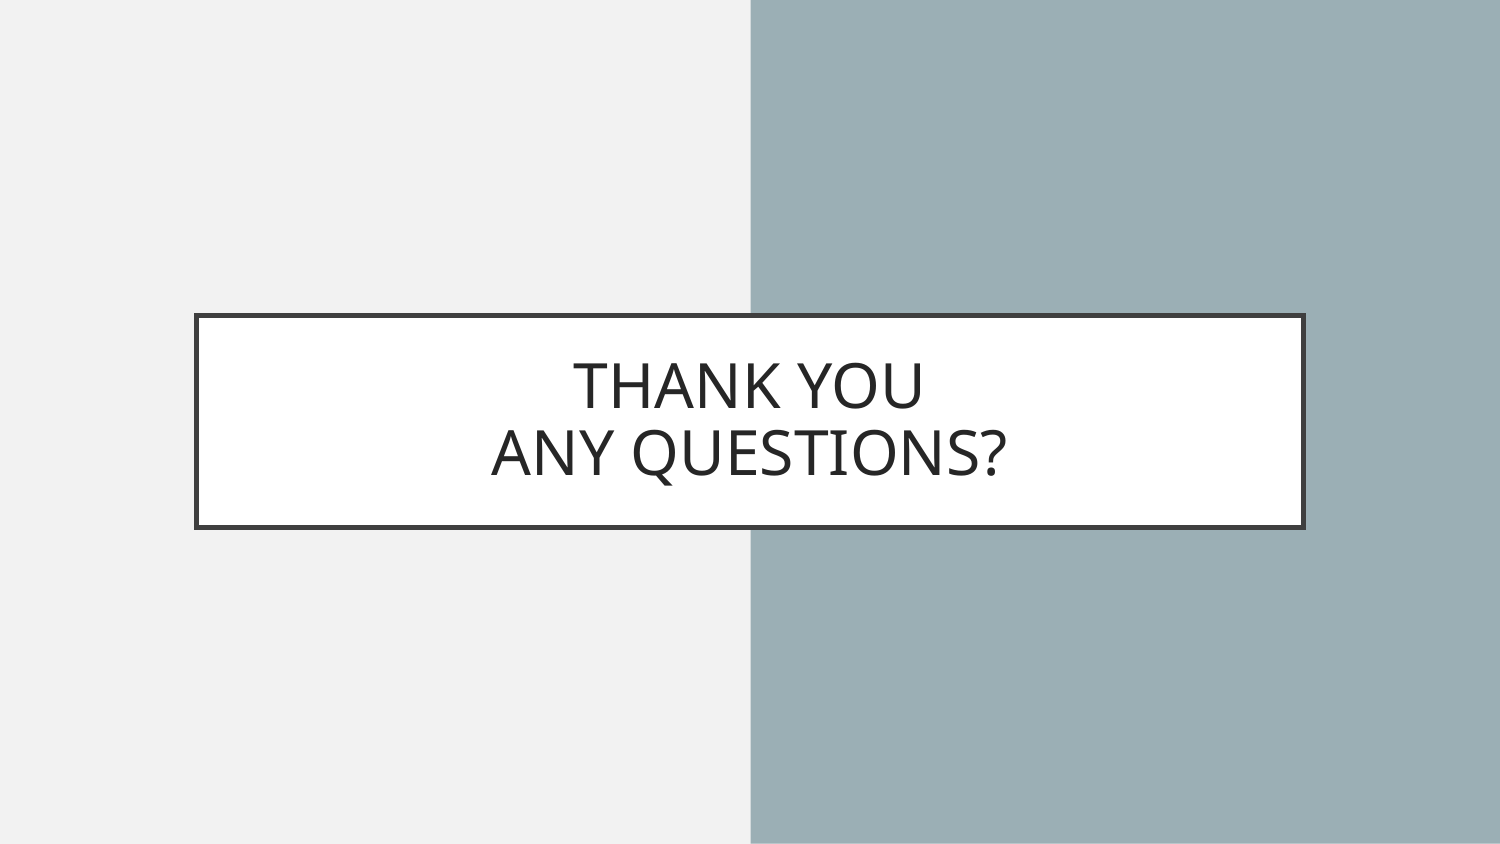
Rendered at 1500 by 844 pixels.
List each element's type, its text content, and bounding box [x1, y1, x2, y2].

text_box [750, 0, 1500, 844]
title THANK YOU ANY QUESTIONS? [194, 313, 1306, 530]
